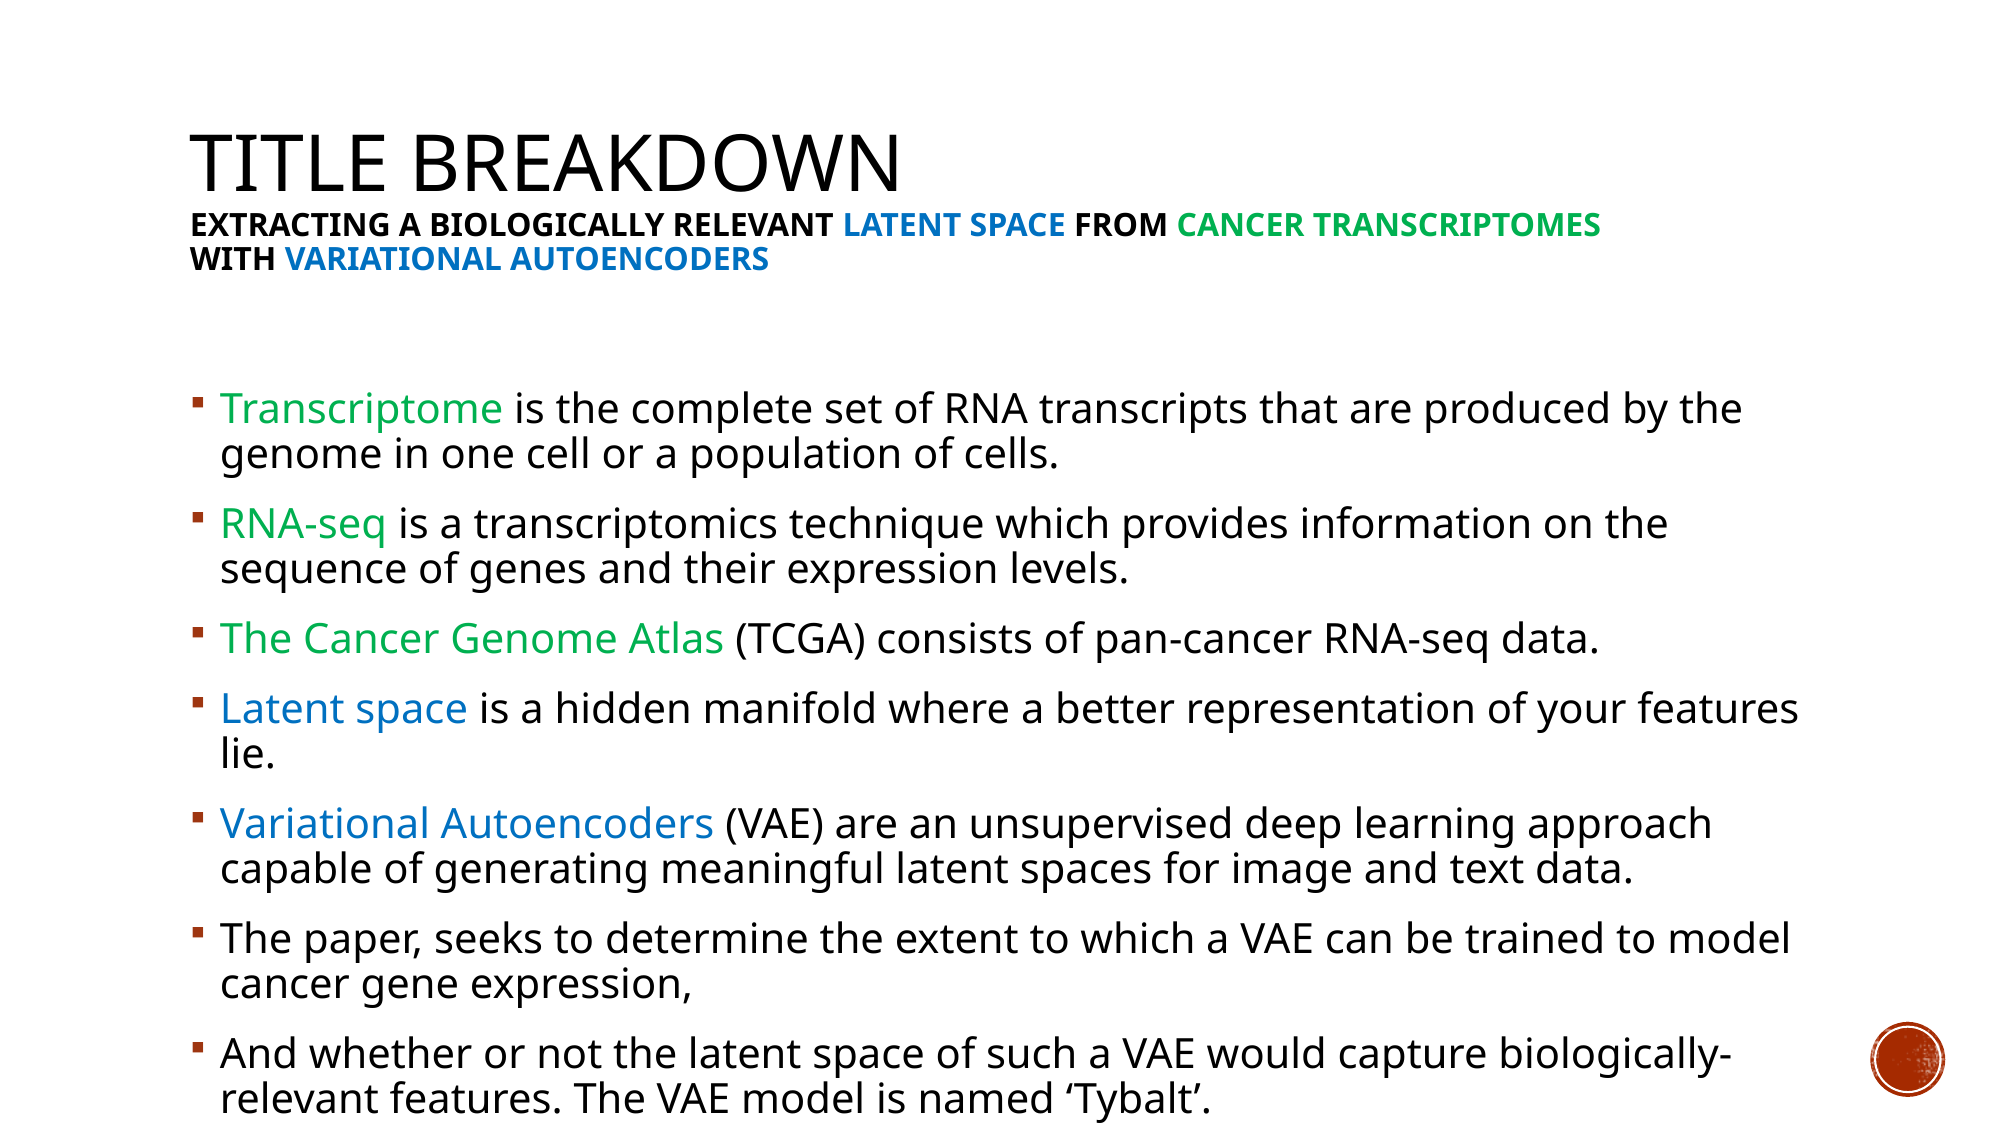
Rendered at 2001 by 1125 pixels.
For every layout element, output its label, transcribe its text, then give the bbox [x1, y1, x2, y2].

title Title breakdown Extracting a Biologically Relevant Latent Space from Cancer Transcriptomes with Variational Autoencoders [174, 115, 1825, 379]
list Transcriptome is the complete set of RNA transcripts that are produced by the genome in one cell or a population of cells. RNA-seq is a transcriptomics technique which provides information on the sequence of genes and their expression levels. The Cancer Genome Atlas (TCGA) consists of pan-cancer RNA-seq data. Latent space is a hidden manifold where a better representation of your features lie. Variational Autoencoders (VAE) are an unsupervised deep learning approach capable of generating meaningful latent spaces for image and text data. The paper, seeks to determine the extent to which a VAE can be trained to model cancer gene expression, And whether or not the latent space of such a VAE would capture biologically-relevant features. The VAE model is named ‘Tybalt’. [174, 379, 1872, 1045]
